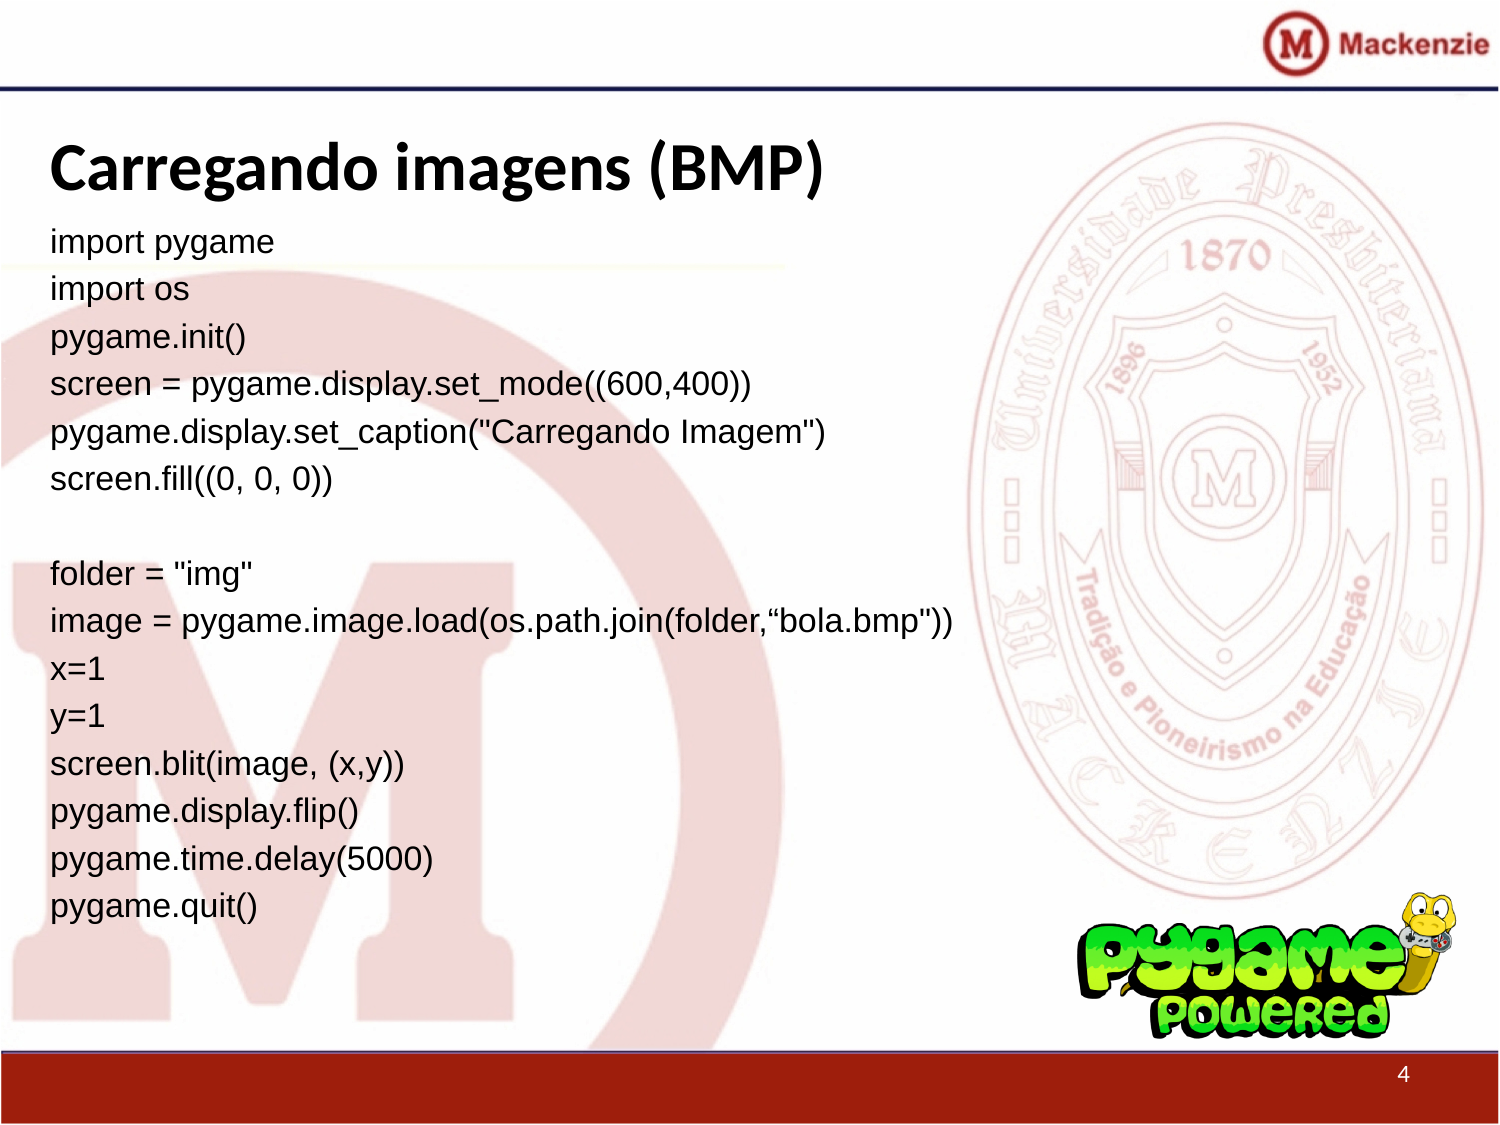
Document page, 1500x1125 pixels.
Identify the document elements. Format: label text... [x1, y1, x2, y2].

list import pygame import os pygame.init() screen = pygame.display.set_mode((600,400)) pygame.display.set_caption("Carregando Imagem") screen.fill((0, 0, 0)) folder = "img" image = pygame.image.load(os.path.join(folder,“bola.bmp")) x=1 y=1 screen.blit(image, (x,y)) pygame.display.flip() pygame.time.delay(5000) pygame.quit() [35, 212, 1465, 941]
picture [0, 0, 1499, 1125]
slide_number 4 [1074, 1050, 1425, 1103]
text_box Carregando imagens (BMP) [35, 114, 1465, 212]
